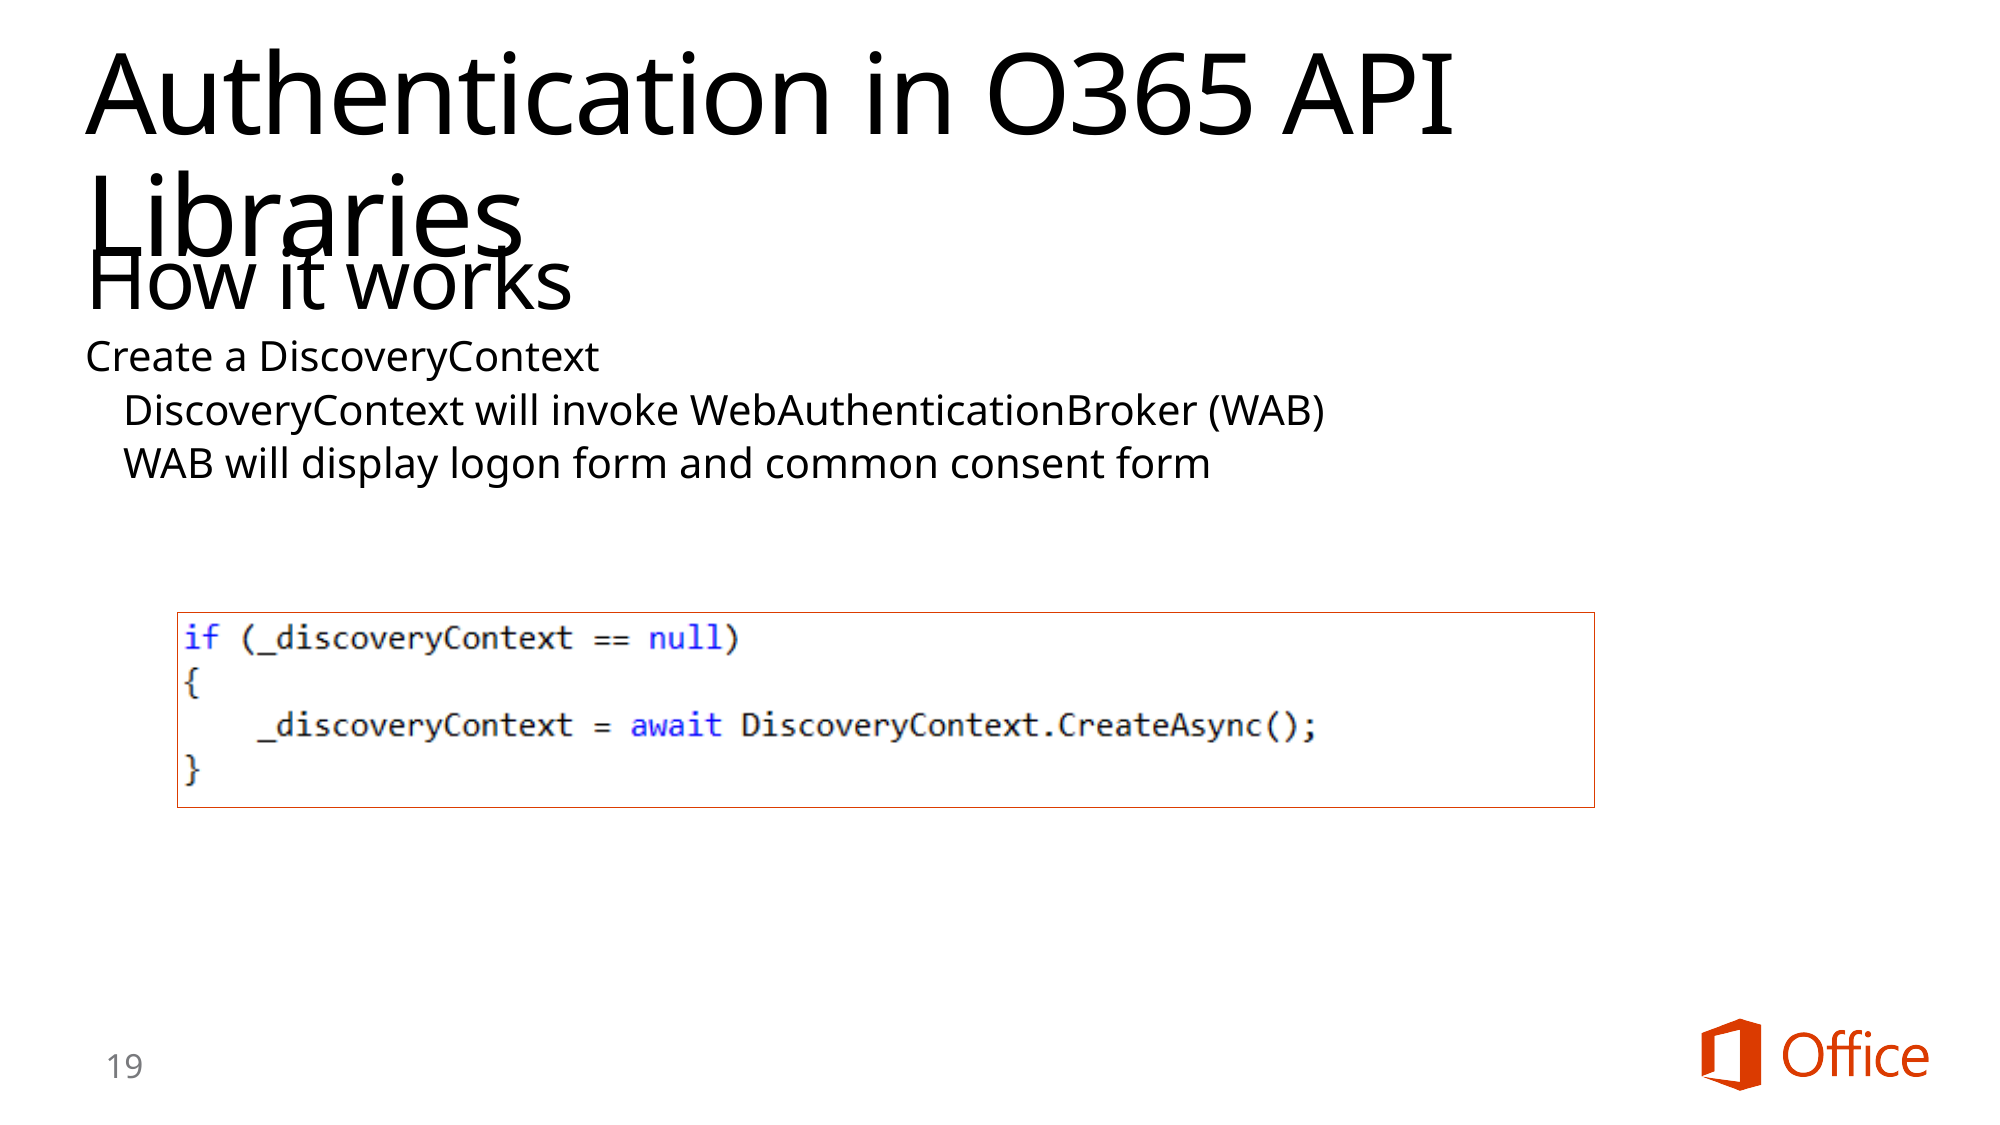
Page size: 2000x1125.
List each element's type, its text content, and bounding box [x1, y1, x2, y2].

list How it works Create a DiscoveryContext DiscoveryContext will invoke WebAuthenticationBroker (WAB) WAB will display logon form and common consent form [85, 237, 1914, 562]
slide_number 19 [85, 1049, 178, 1086]
title Authentication in O365 API Libraries [85, 37, 1914, 161]
picture [1670, 987, 1960, 1122]
picture [177, 612, 1596, 808]
